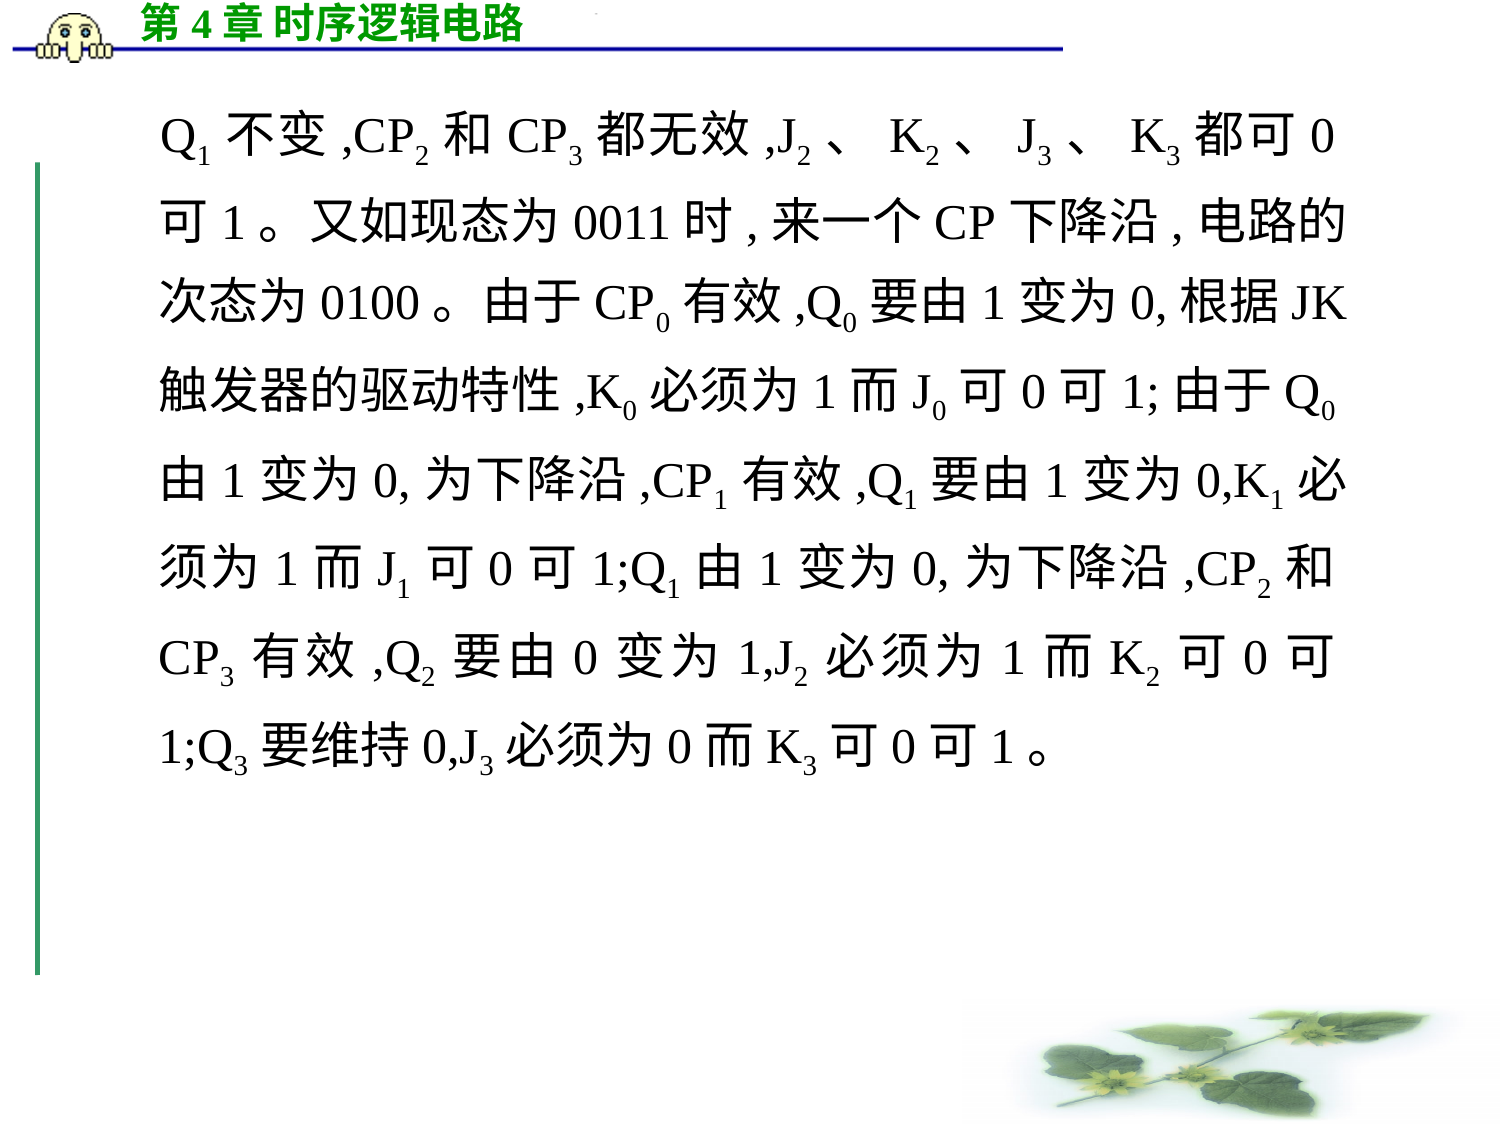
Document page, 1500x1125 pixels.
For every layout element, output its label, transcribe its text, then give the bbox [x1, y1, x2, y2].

picture [496, 15, 508, 24]
picture [280, 22, 285, 30]
picture [962, 999, 1500, 1125]
picture [450, 13, 458, 18]
picture [507, 30, 515, 36]
picture [12, 13, 1063, 63]
picture [463, 13, 471, 18]
list Q1不变,CP2和CP3都无效,J2、K2、J3、K3都可0可1。又如现态为0011时,来一个CP下降沿,电路的次态为0100。由于CP0有效,Q0要由1变为0,根据JK触发器的驱动特性,K0必须为1而J0可0可1;由于Q0由1变为0,为下降沿,CP1有效,Q1要由1变为0,K1必须为1而J1可0可1;Q1由1变为0,为下降沿,CP2和CP3有效,Q2要由0变为1,J2必须为1而K2可0可1;Q3要维持0,J3必须为0而K3可0可1。 [87, 74, 1363, 1001]
picture [196, 17, 203, 28]
picture [463, 31, 476, 36]
